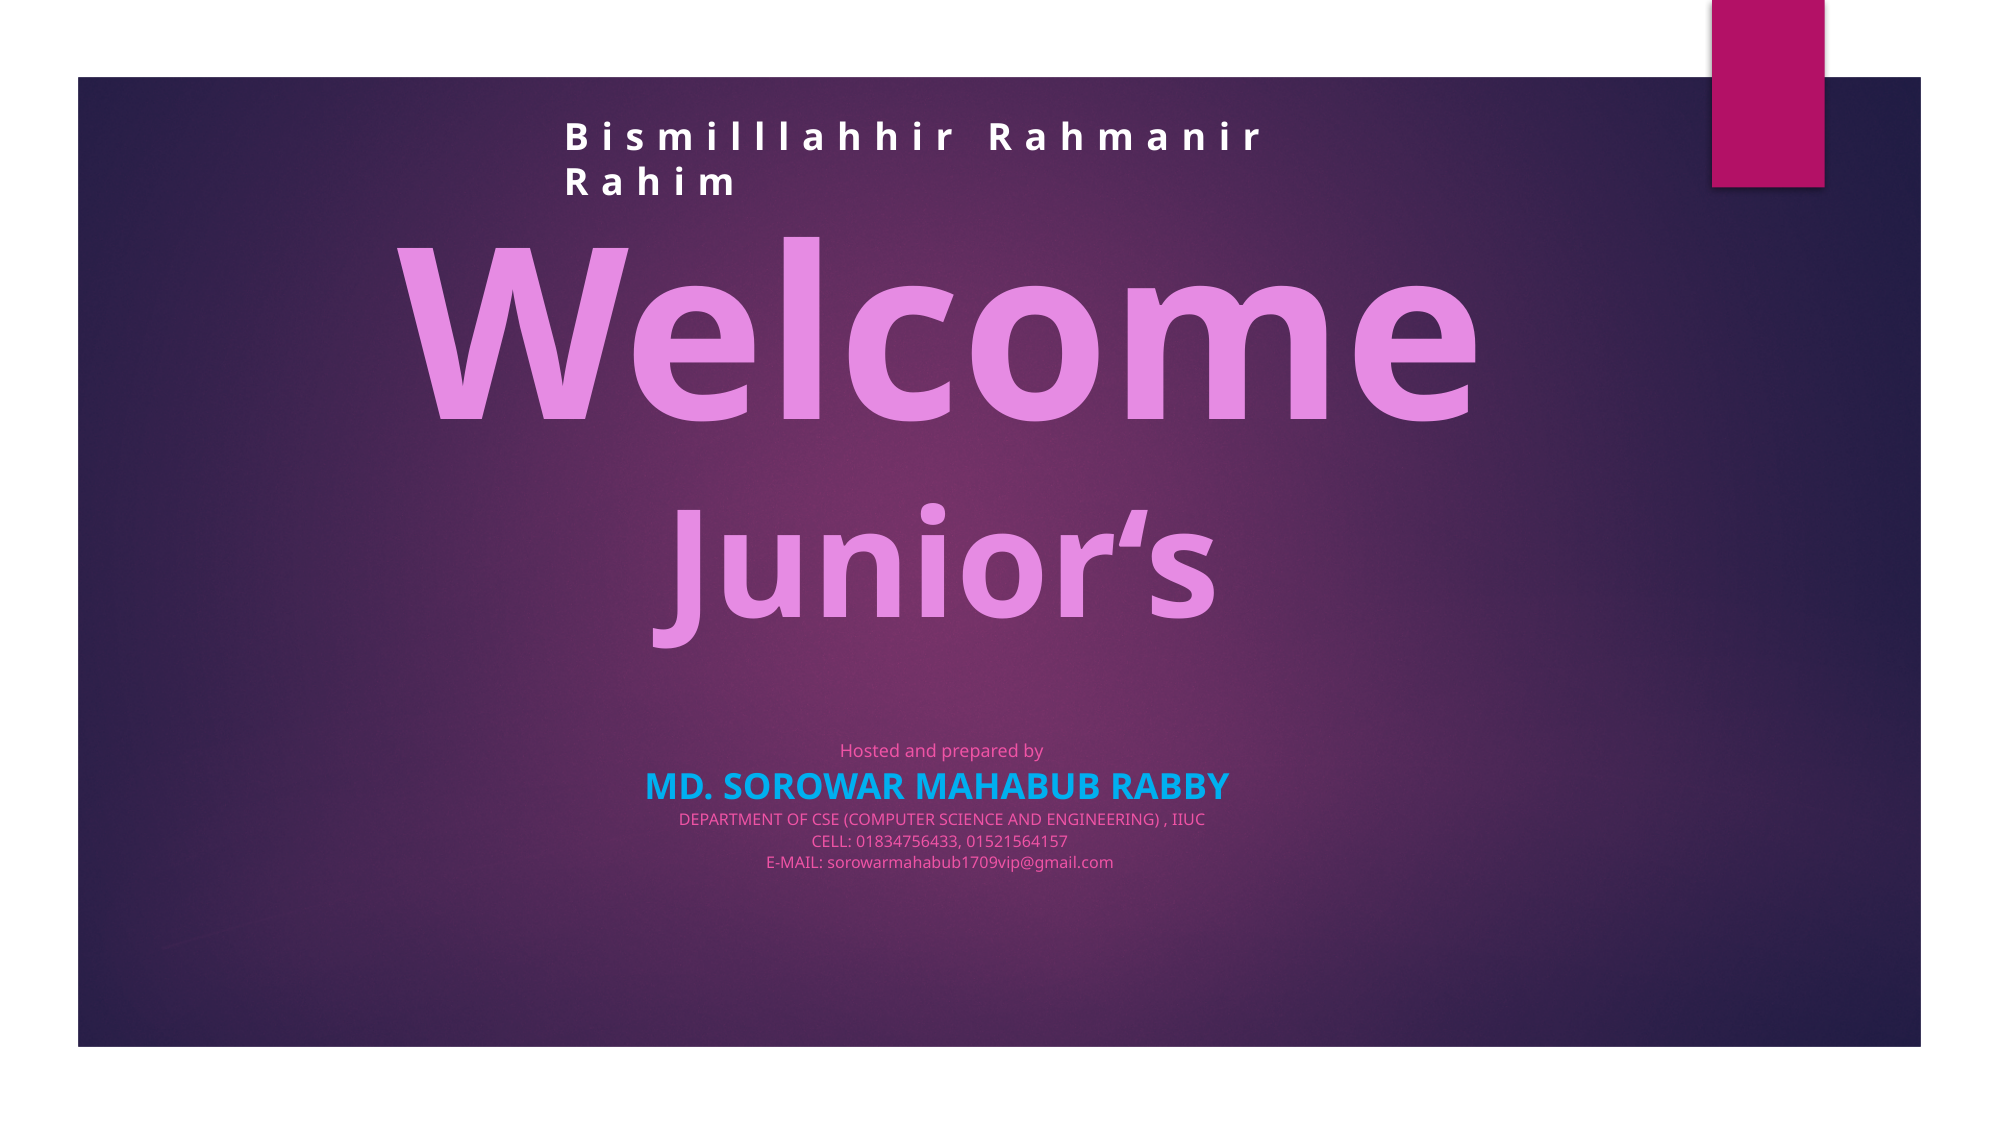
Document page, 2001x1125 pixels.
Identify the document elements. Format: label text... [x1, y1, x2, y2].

subtitle Hosted and prepared by MD. SOROWAR MAHABUB RABBY Department of CSE (Computer Science and Engineering) , IIUC Cell: 01834756433, 01521564157 E-mail: sorowarmahabub1709vip@gmail.com [305, 732, 1579, 889]
title Welcome Junior‘s [362, 467, 1522, 655]
text_box Bismilllahhir Rahmanir Rahim [549, 105, 1474, 211]
